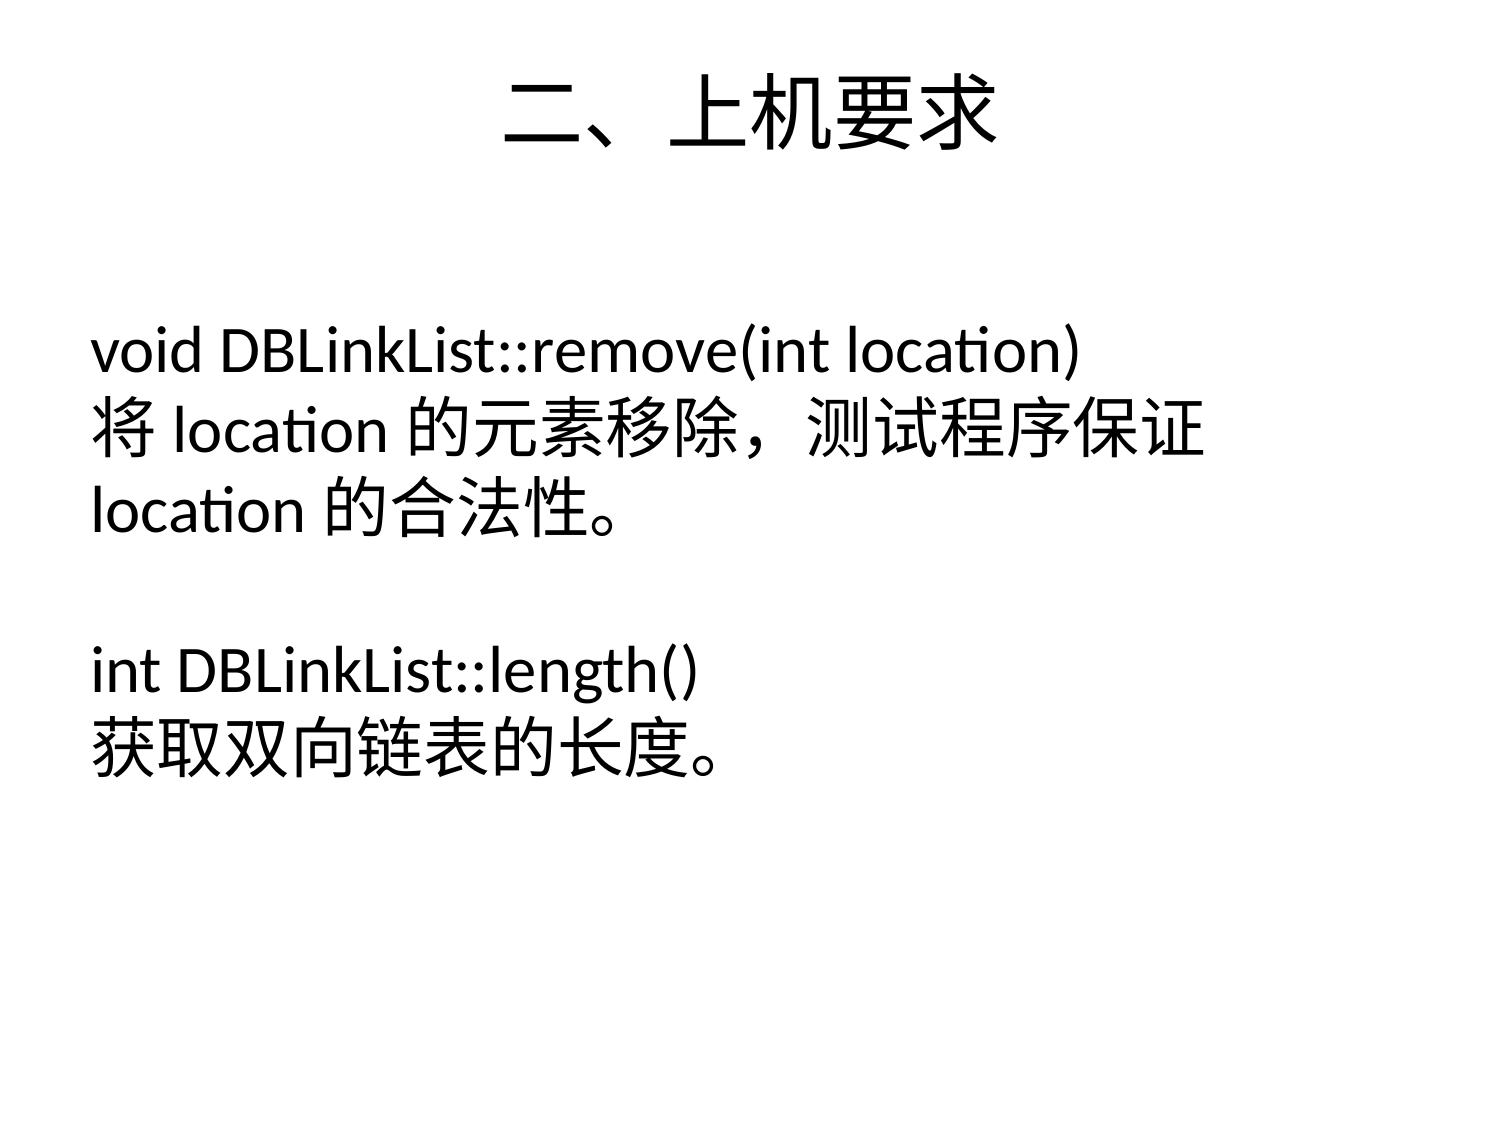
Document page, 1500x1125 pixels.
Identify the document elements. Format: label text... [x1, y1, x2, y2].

list void DBLinkList::remove(int location) 将location的元素移除，测试程序保证location的合法性。 int DBLinkList::length() 获取双向链表的长度。 [74, 218, 1426, 962]
title 二、上机要求 [74, 66, 1426, 218]
